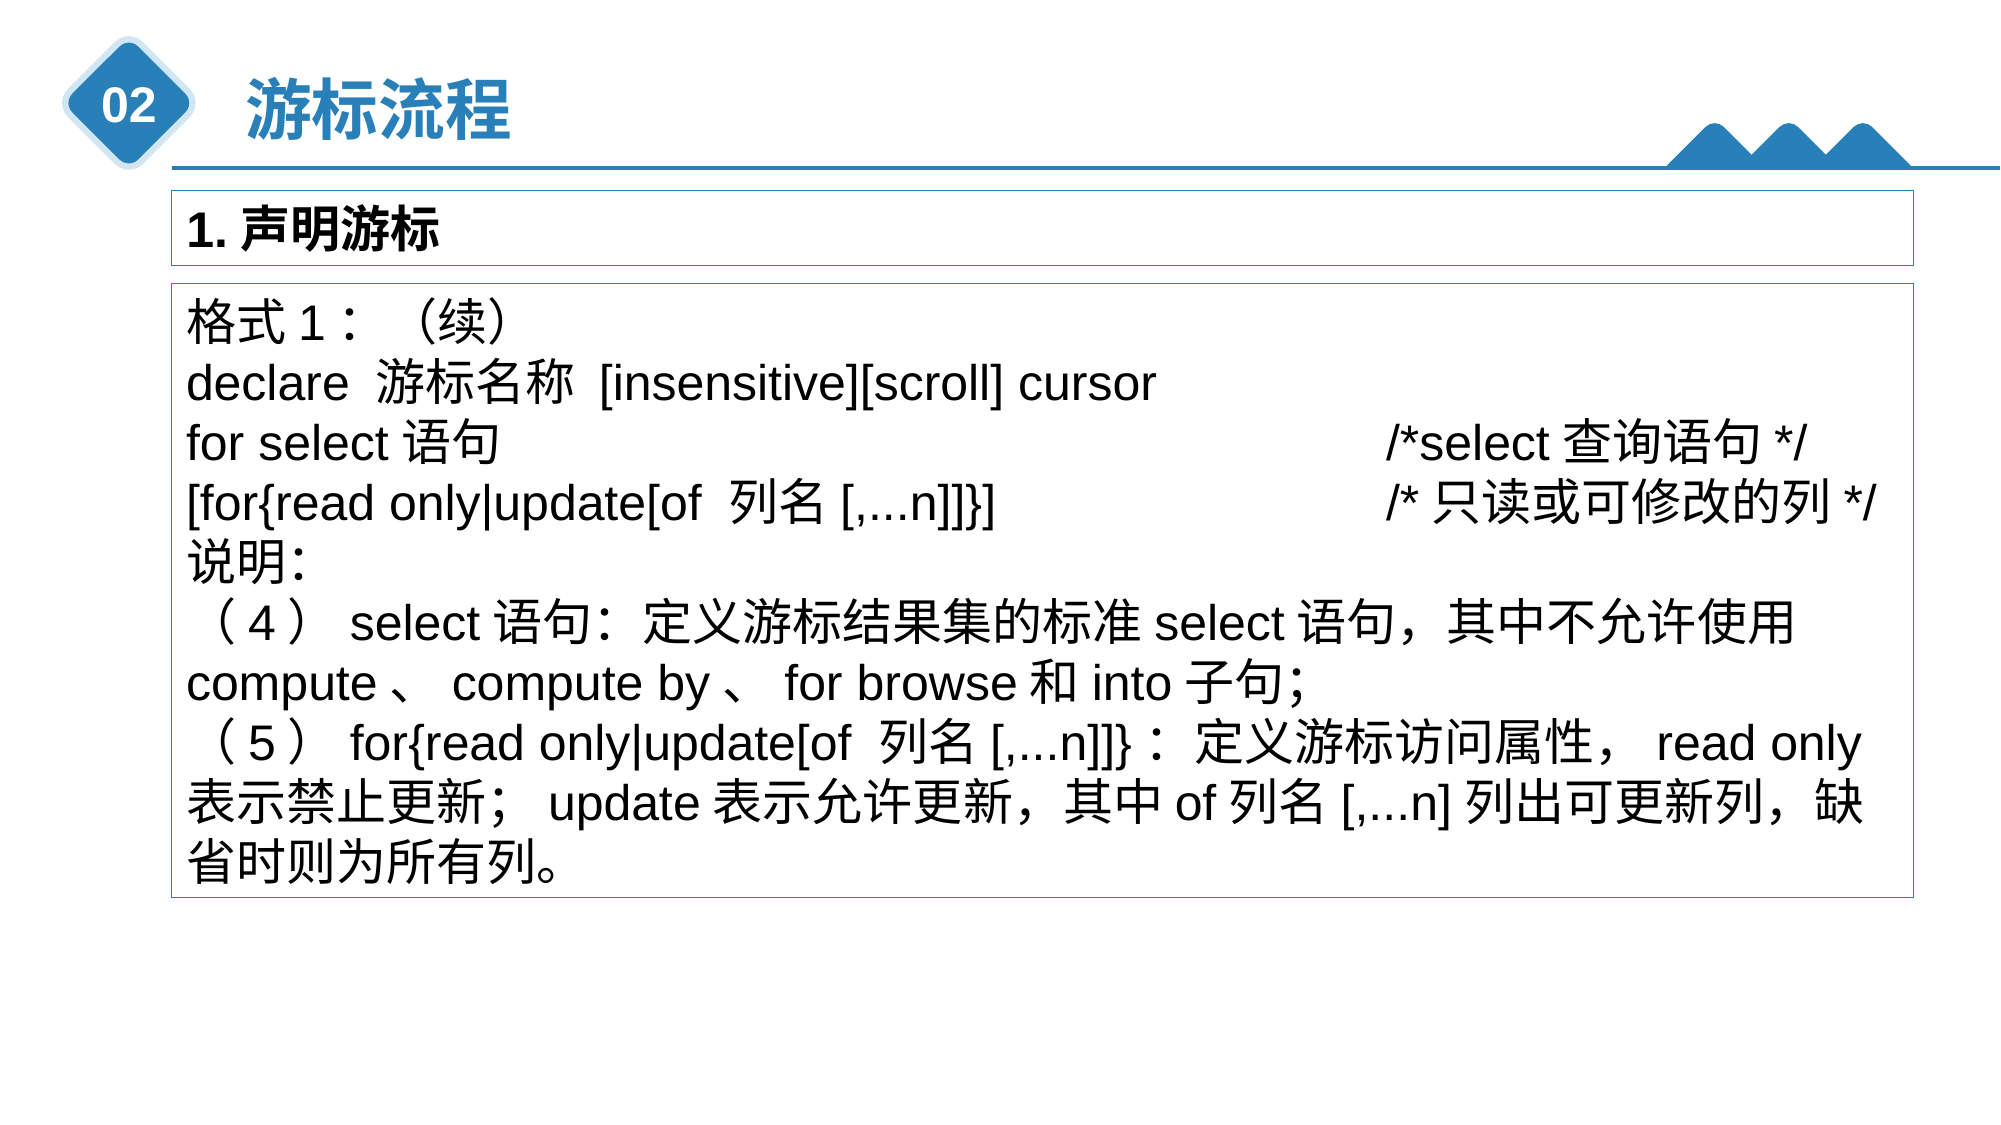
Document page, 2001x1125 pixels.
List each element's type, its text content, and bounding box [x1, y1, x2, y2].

text_box 格式1：（续） declare 游标名称 [insensitive][scroll] cursor for select语句 /*select查询语句*/ [for{read only|update[of 列名[,...n]]}] /*只读或可修改的列*/ 说明： （4）select语句：定义游标结果集的标准select语句，其中不允许使用compute、compute by、for browse和into子句； （5）for{read only|update[of 列名[,...n]]}：定义游标访问属性，read only表示禁止更新；update表示允许更新，其中of列名[,...n]列出可更新列，缺省时则为所有列。 [171, 283, 1914, 898]
text_box [64, 73, 86, 133]
text_box [1664, 122, 1752, 167]
text_box [1813, 122, 1913, 167]
text_box [172, 74, 194, 132]
text_box 1.声明游标 [171, 190, 1914, 266]
text_box [1738, 122, 1826, 167]
text_box [94, 141, 163, 168]
text_box 02 [86, 65, 172, 141]
text_box 游标流程 [230, 60, 527, 155]
text_box [94, 38, 163, 65]
